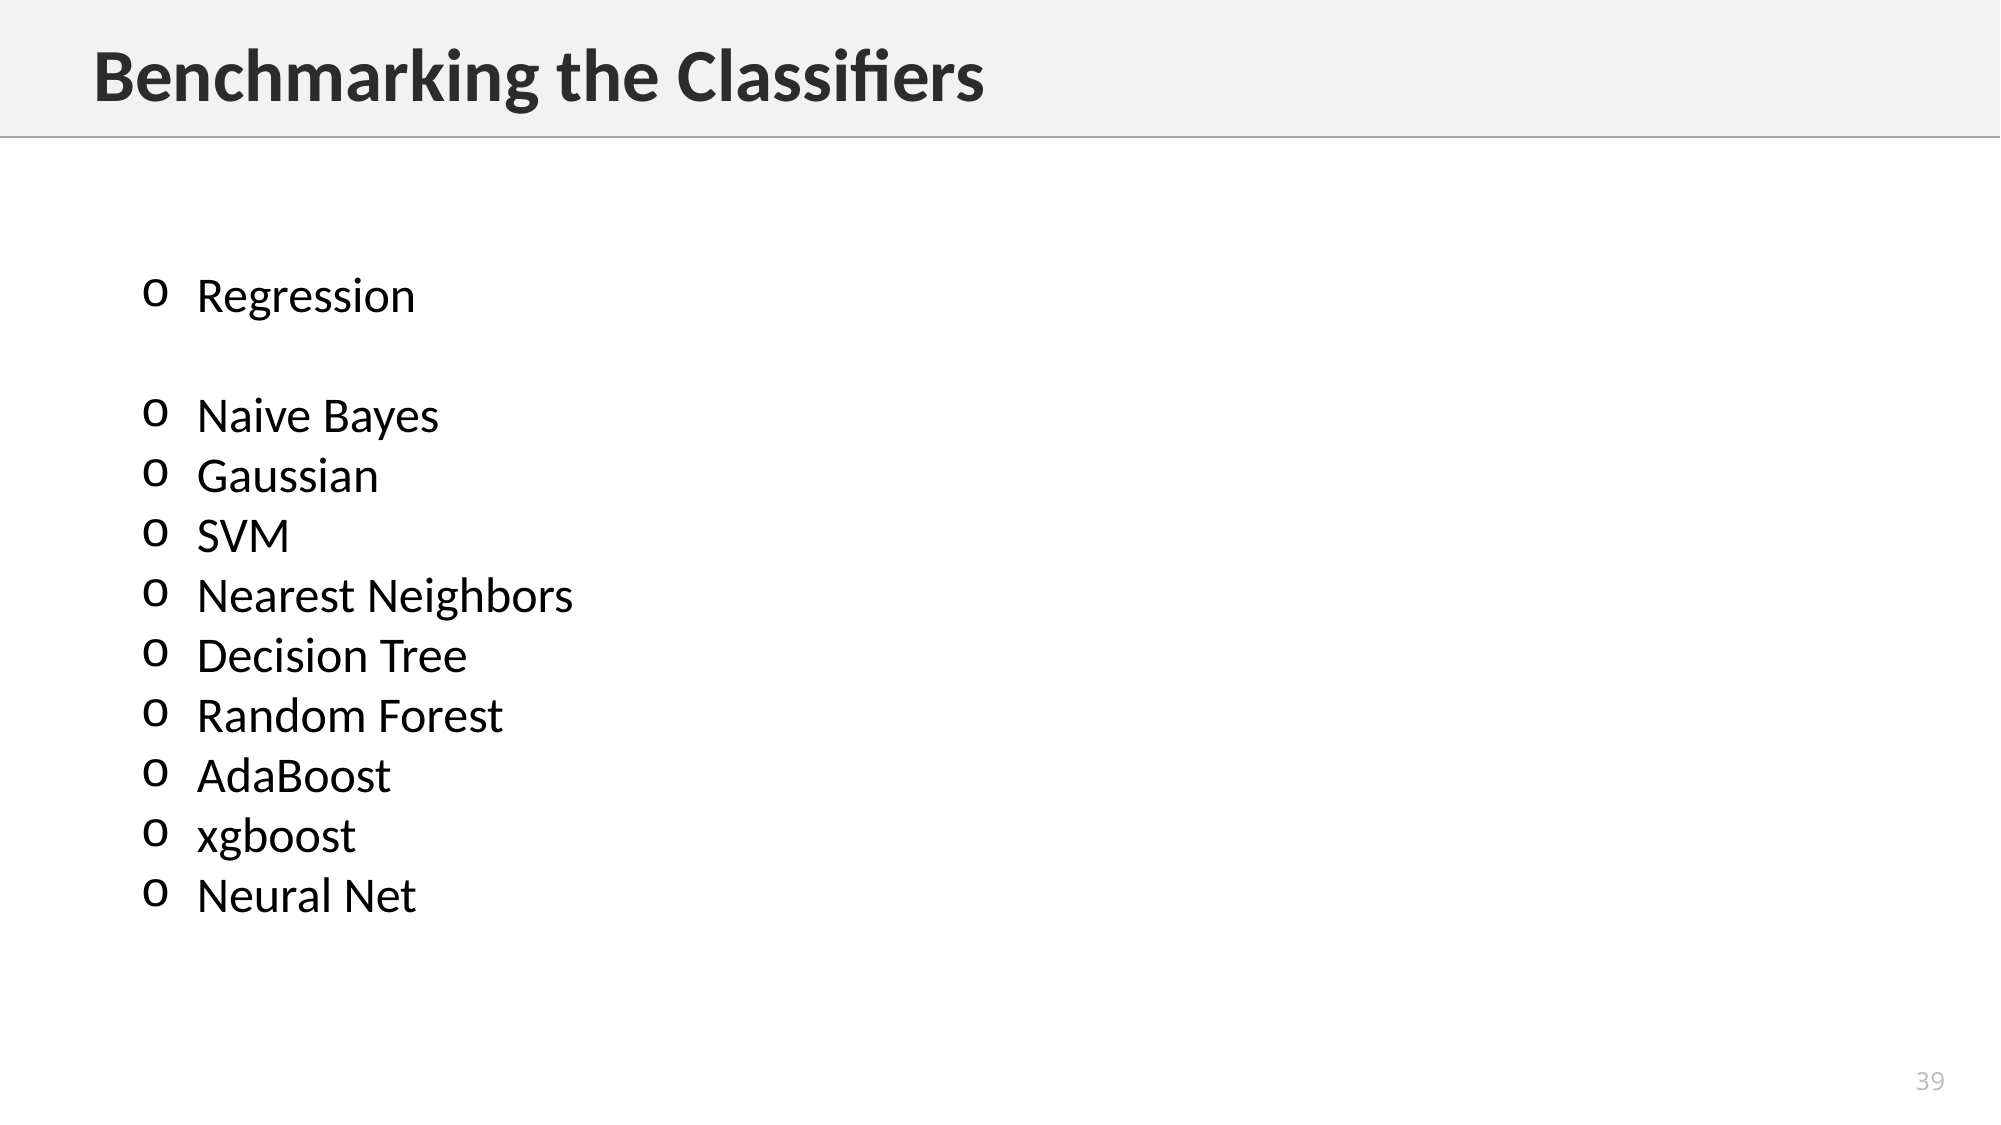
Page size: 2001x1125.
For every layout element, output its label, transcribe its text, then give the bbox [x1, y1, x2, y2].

text_box Benchmarking the Classifiers [78, 19, 1863, 124]
text_box Regression Naive Bayes Gaussian SVM Nearest Neighbors Decision Tree Random Forest AdaBoost xgboost Neural Net [125, 255, 764, 931]
